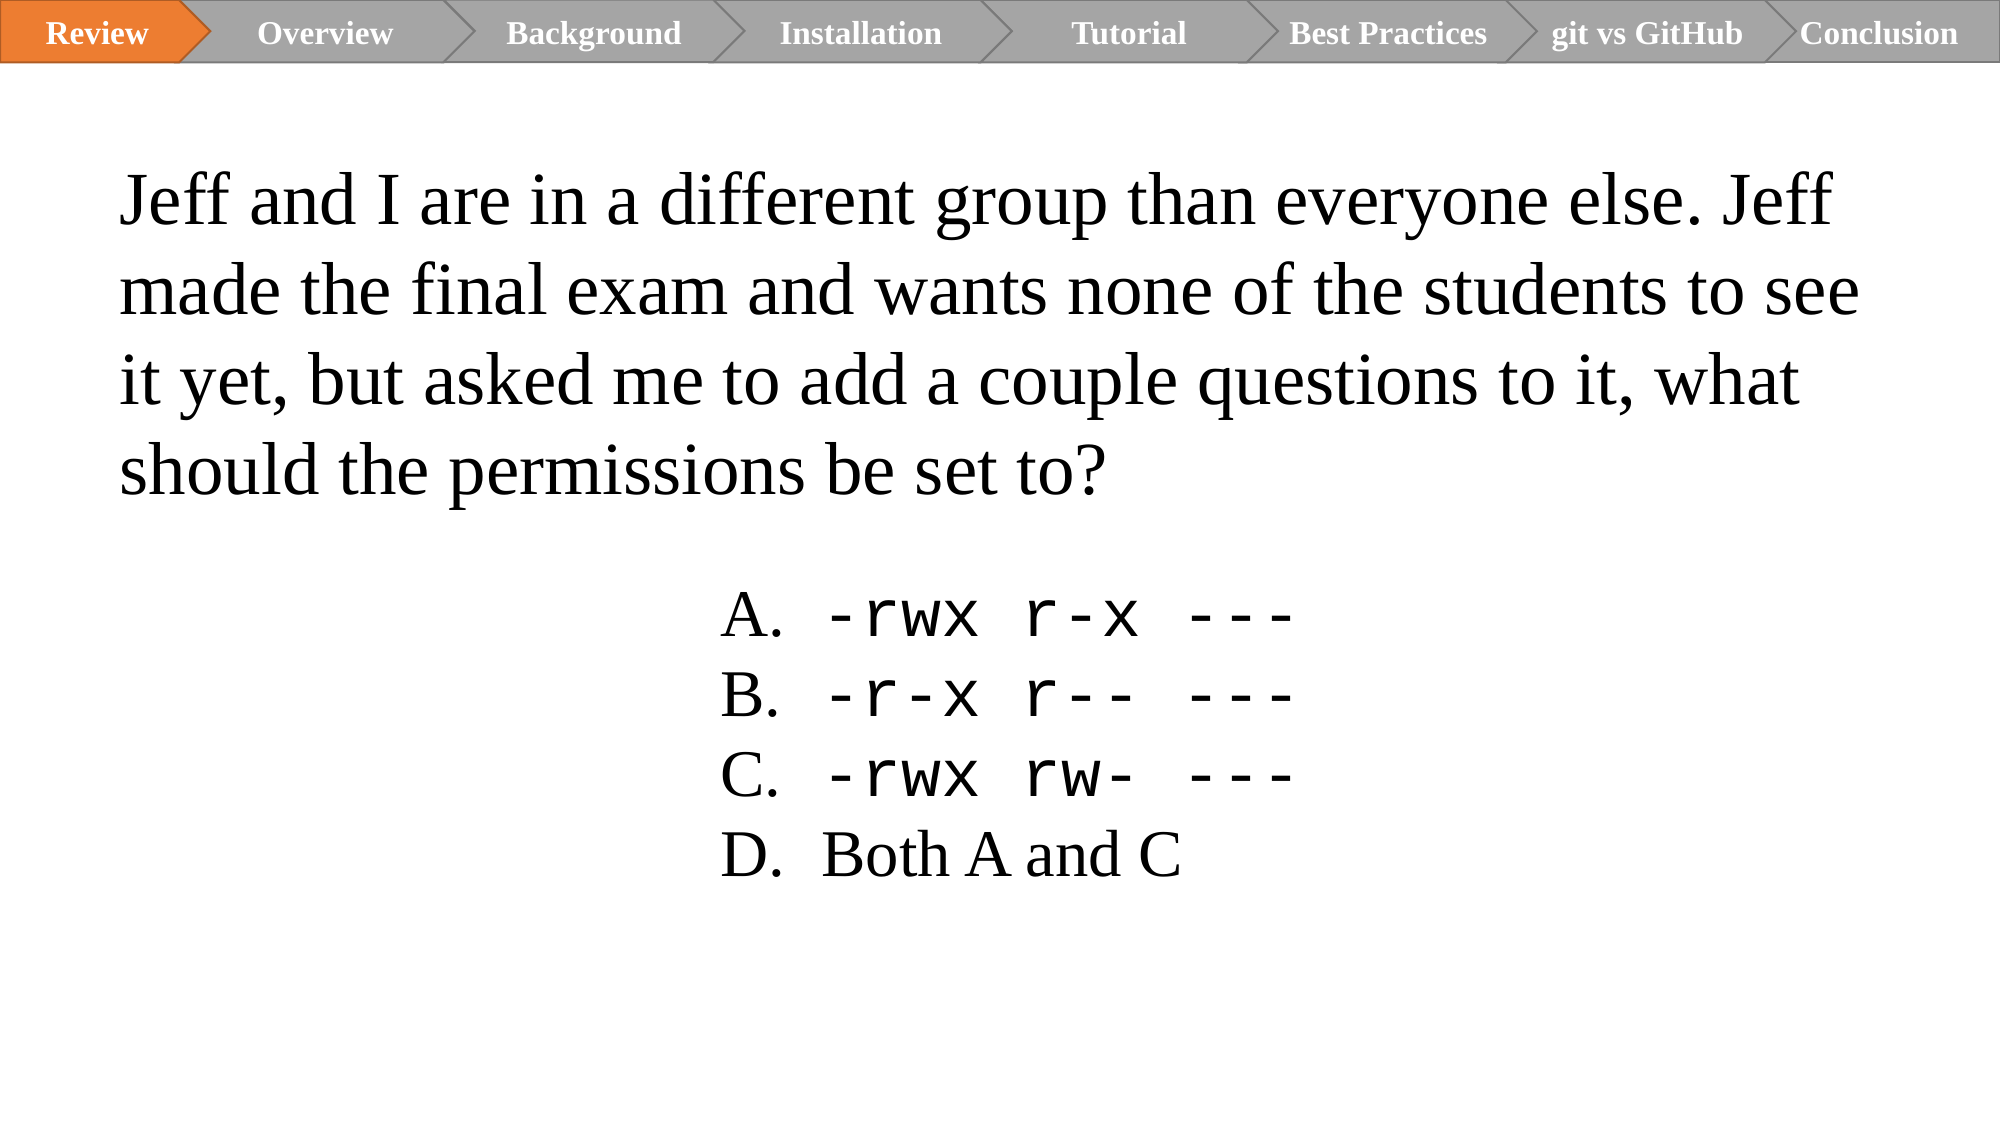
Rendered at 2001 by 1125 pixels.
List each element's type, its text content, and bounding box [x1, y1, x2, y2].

text_box Conclusion [1767, 0, 2000, 63]
text_box Installation [714, 0, 1014, 64]
text_box git vs GitHub [1507, 0, 1798, 64]
text_box Review [0, 0, 212, 64]
text_box Background [441, 0, 746, 64]
text_box Best Practices [1248, 0, 1539, 64]
text_box Jeff and I are in a different group than everyone else. Jeff made the final exam and wants none of the students to see it yet, but asked me to add a couple questions to it, what should the permissions be set to? [105, 142, 1910, 607]
text_box -rwx r-x --- -r-x r-- --- -rwx rw- --- Both A and C [705, 562, 1317, 897]
text_box Tutorial [982, 0, 1280, 64]
text_box Overview [180, 0, 472, 64]
